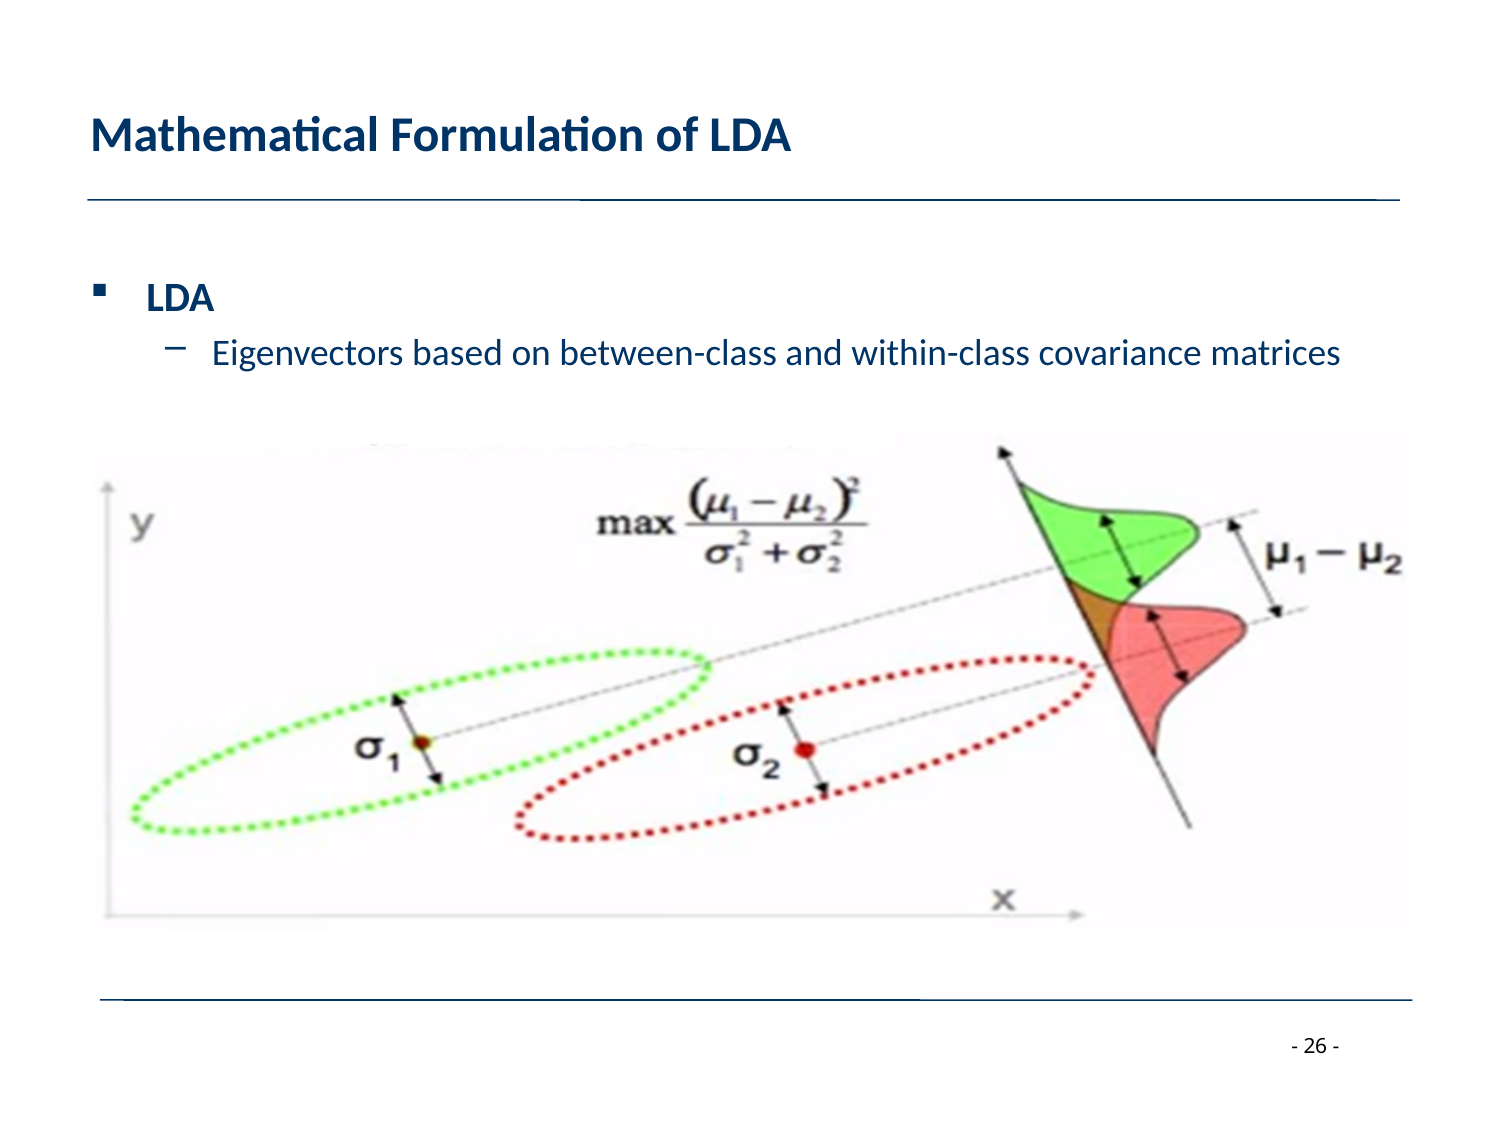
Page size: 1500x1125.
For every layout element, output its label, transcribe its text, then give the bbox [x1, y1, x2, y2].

title Mathematical Formulation of LDA [75, 37, 1425, 225]
list LDA Eigenvectors based on between-class and within-class covariance matrices [75, 262, 1425, 1005]
picture [92, 432, 1408, 932]
